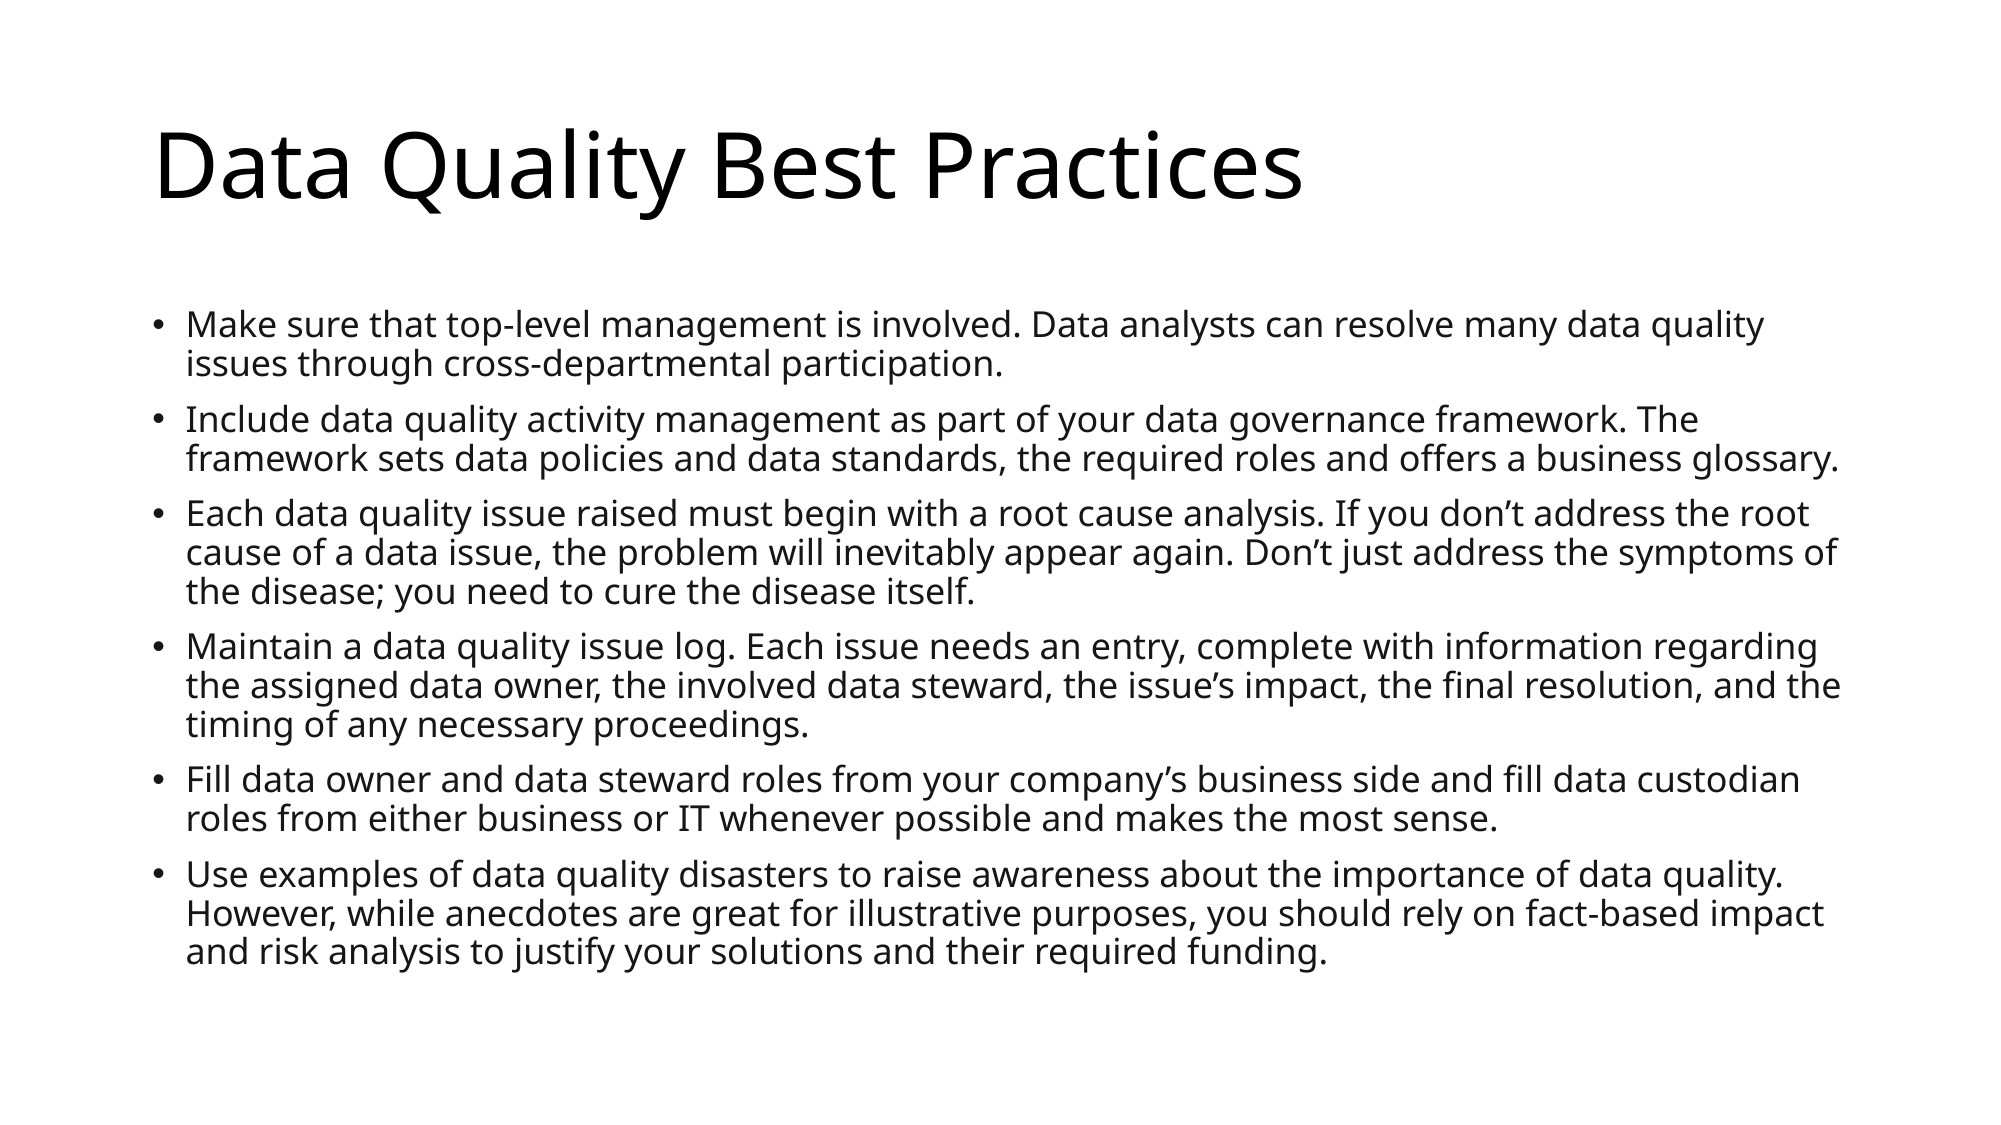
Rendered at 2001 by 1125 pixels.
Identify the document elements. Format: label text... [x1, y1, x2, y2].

title Data Quality Best Practices [137, 59, 1863, 278]
list Make sure that top-level management is involved. Data analysts can resolve many data quality issues through cross-departmental participation. Include data quality activity management as part of your data governance framework. The framework sets data policies and data standards, the required roles and offers a business glossary. Each data quality issue raised must begin with a root cause analysis. If you don’t address the root cause of a data issue, the problem will inevitably appear again. Don’t just address the symptoms of the disease; you need to cure the disease itself. Maintain a data quality issue log. Each issue needs an entry, complete with information regarding the assigned data owner, the involved data steward, the issue’s impact, the final resolution, and the timing of any necessary proceedings. Fill data owner and data steward roles from your company’s business side and fill data custodian roles from either business or IT whenever possible and makes the most sense. Use examples of data quality disasters to raise awareness about the importance of data quality. However, while anecdotes are great for illustrative purposes, you should rely on fact-based impact and risk analysis to justify your solutions and their required funding. [137, 299, 1863, 1014]
